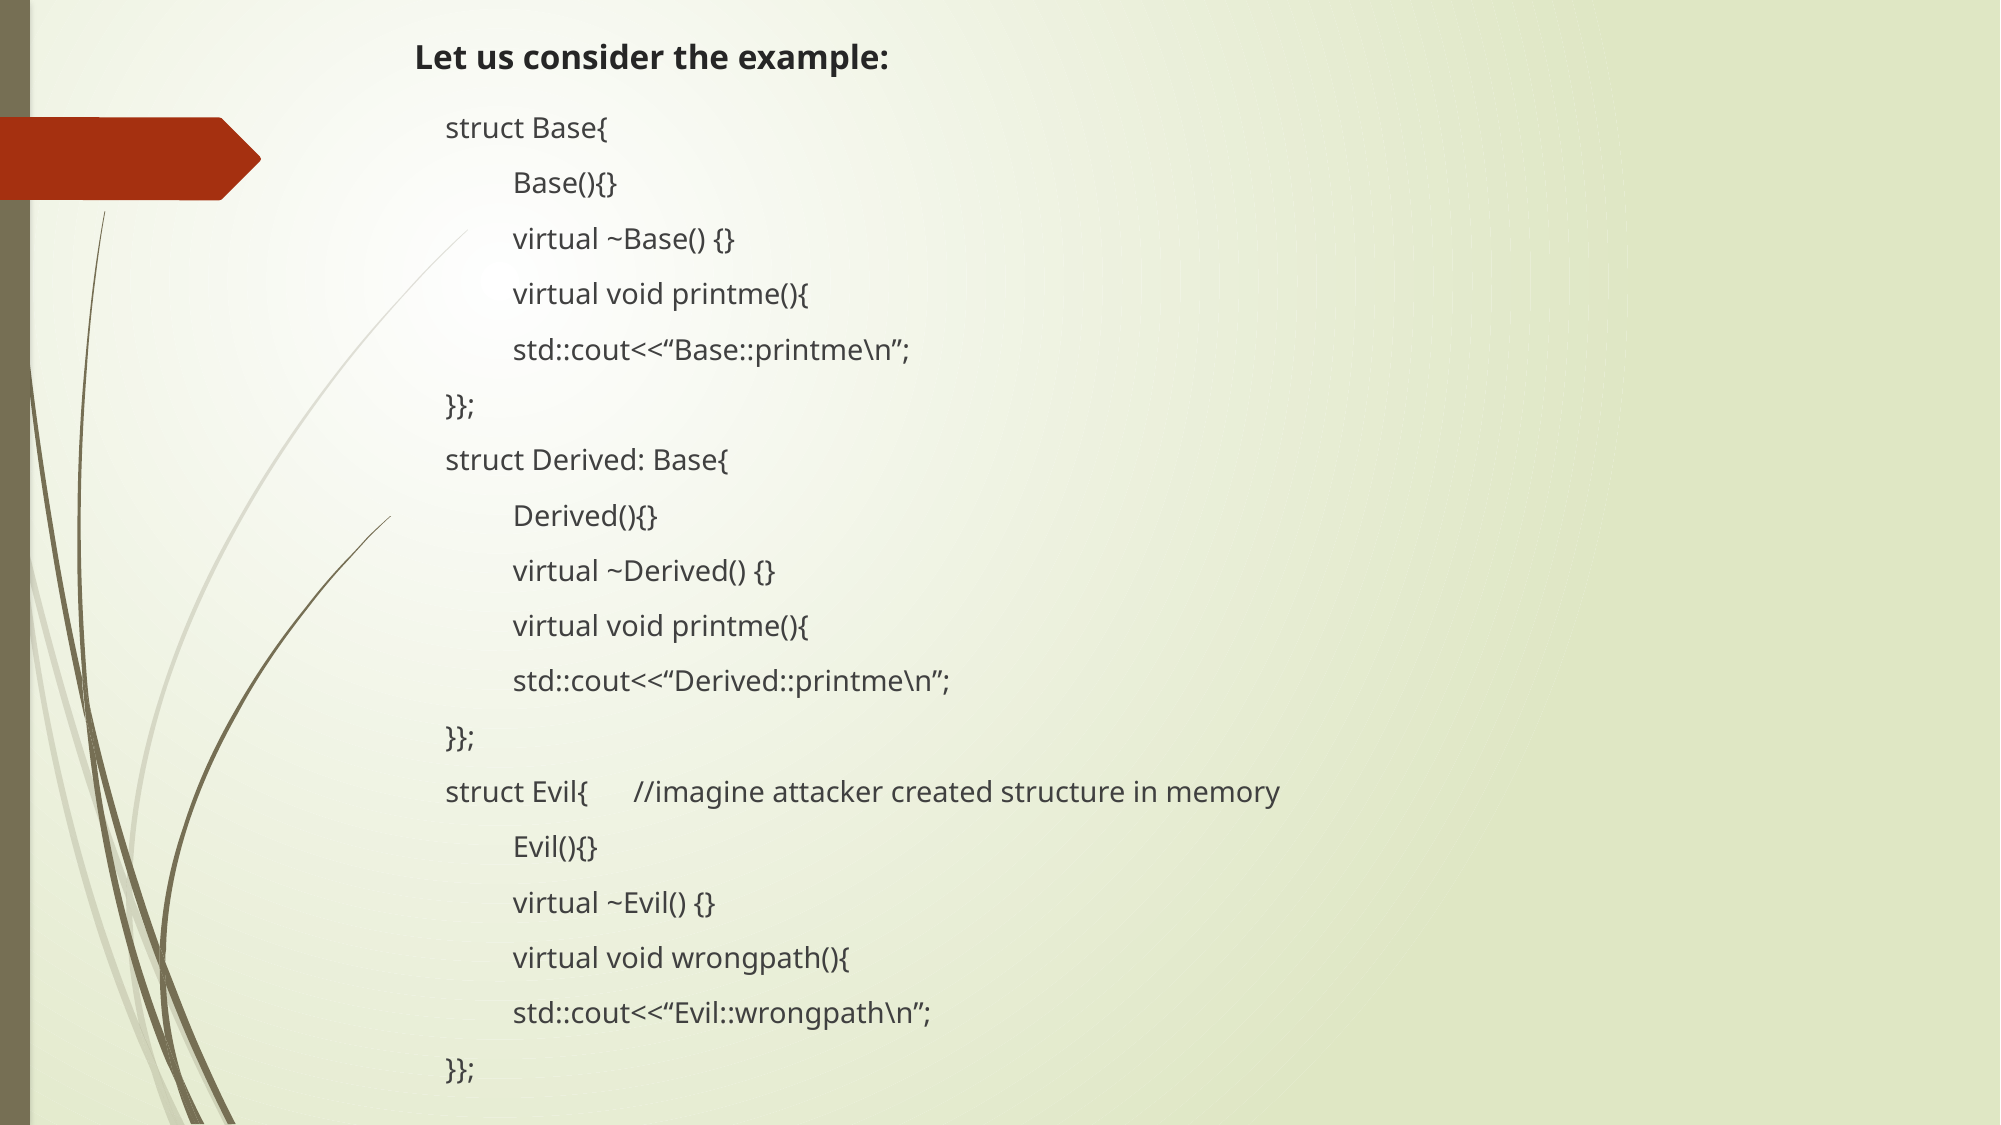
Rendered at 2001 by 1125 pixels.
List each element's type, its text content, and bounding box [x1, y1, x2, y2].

title Let us consider the example: [399, 29, 1862, 117]
list struct Base{ Base(){} virtual ~Base() {} virtual void printme(){ std::cout<<“Base::printme\n”; }}; struct Derived: Base{ Derived(){} virtual ~Derived() {} virtual void printme(){ std::cout<<“Derived::printme\n”; }}; struct Evil{ //imagine attacker created structure in memory Evil(){} virtual ~Evil() {} virtual void wrongpath(){ std::cout<<“Evil::wrongpath\n”; }}; [430, 102, 1888, 1096]
